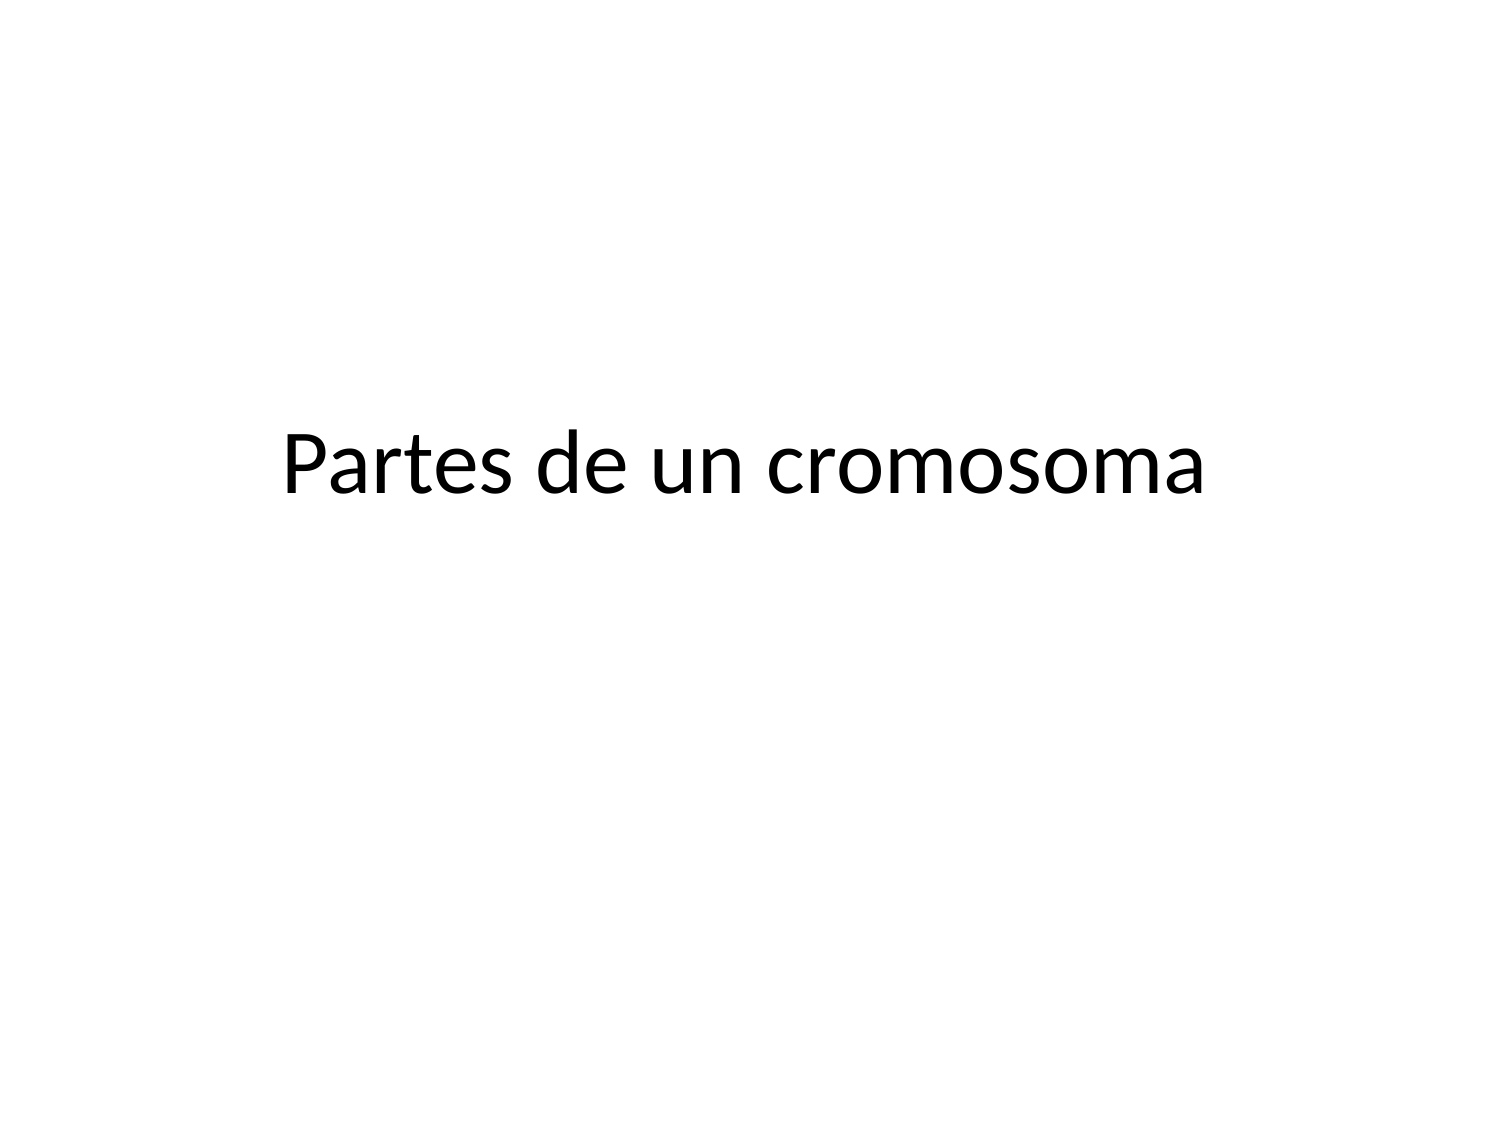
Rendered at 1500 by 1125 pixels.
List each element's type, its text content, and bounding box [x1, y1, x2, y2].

title Partes de un cromosoma [70, 363, 1421, 551]
